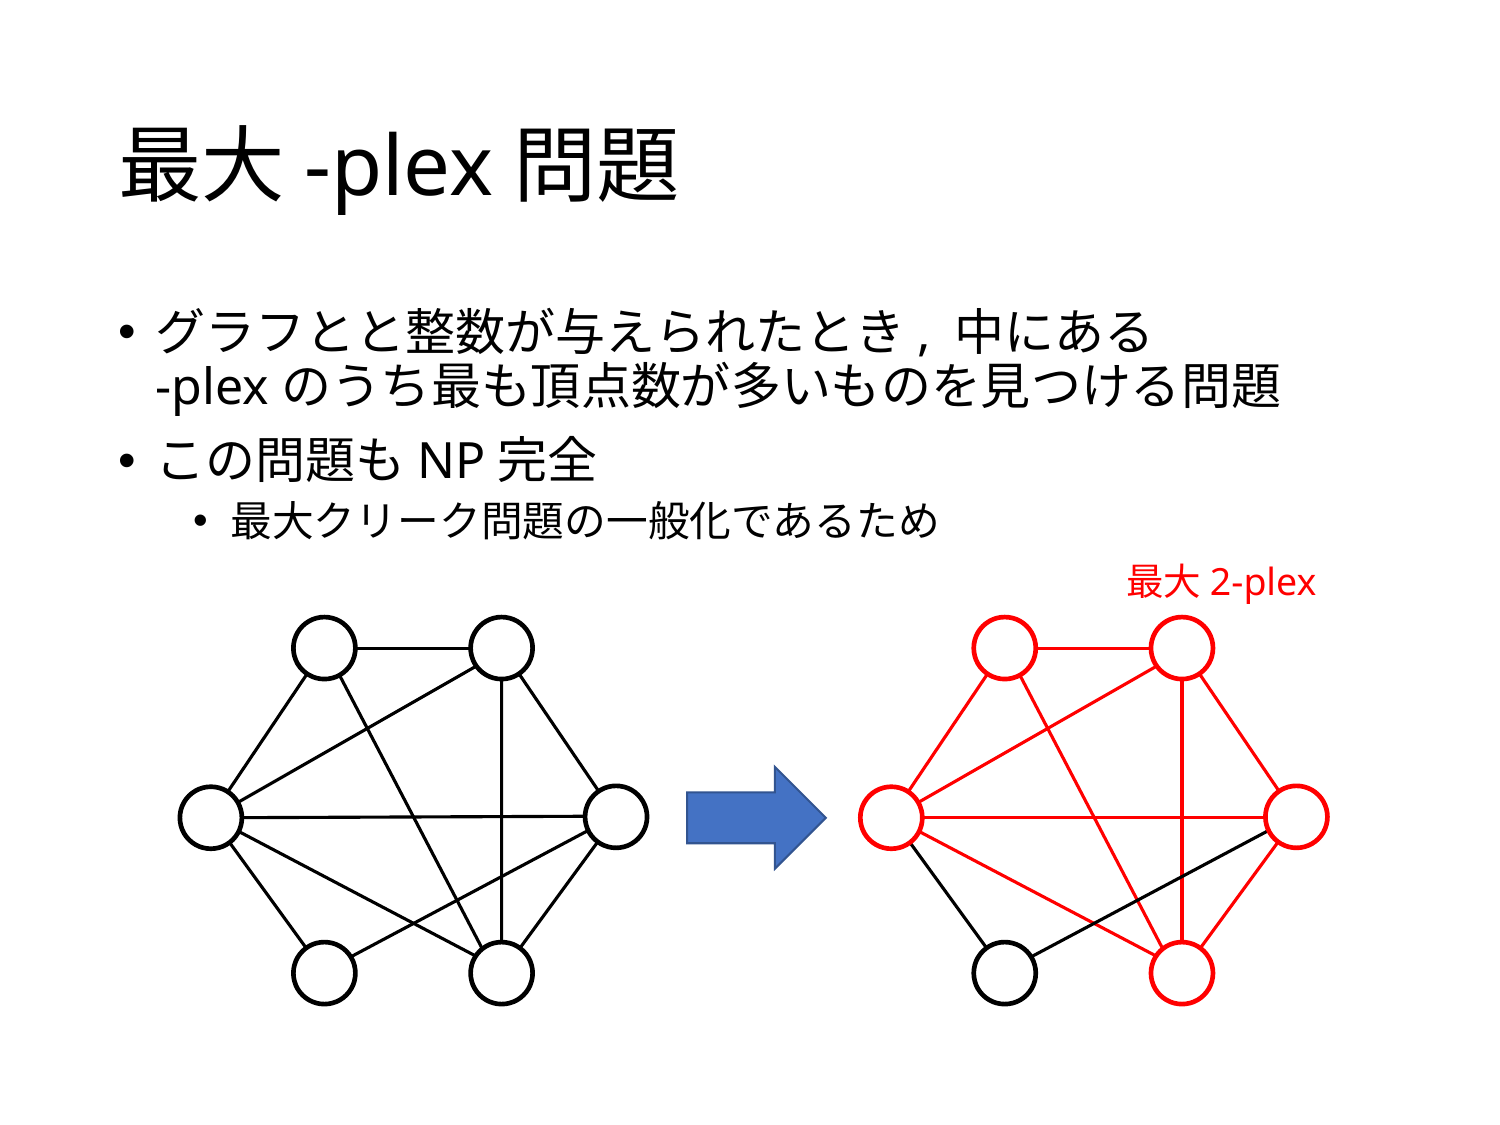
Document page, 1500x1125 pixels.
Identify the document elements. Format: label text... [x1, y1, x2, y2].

text_box [179, 786, 210, 849]
text_box [686, 764, 828, 872]
text_box [470, 617, 533, 648]
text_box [1189, 648, 1297, 816]
text_box [860, 786, 891, 849]
text_box [470, 974, 533, 1005]
text_box [1151, 974, 1213, 1005]
text_box [617, 785, 648, 848]
text_box [1151, 617, 1213, 648]
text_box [1000, 816, 1296, 974]
text_box [973, 974, 1036, 1005]
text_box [891, 816, 1000, 974]
text_box [293, 974, 356, 1005]
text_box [891, 647, 1189, 816]
text_box [973, 617, 1036, 647]
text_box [211, 647, 509, 816]
text_box 最大2-plex [1111, 550, 1332, 611]
text_box [1297, 785, 1328, 848]
text_box [293, 617, 356, 647]
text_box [320, 816, 616, 974]
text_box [210, 816, 320, 974]
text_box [509, 648, 617, 816]
